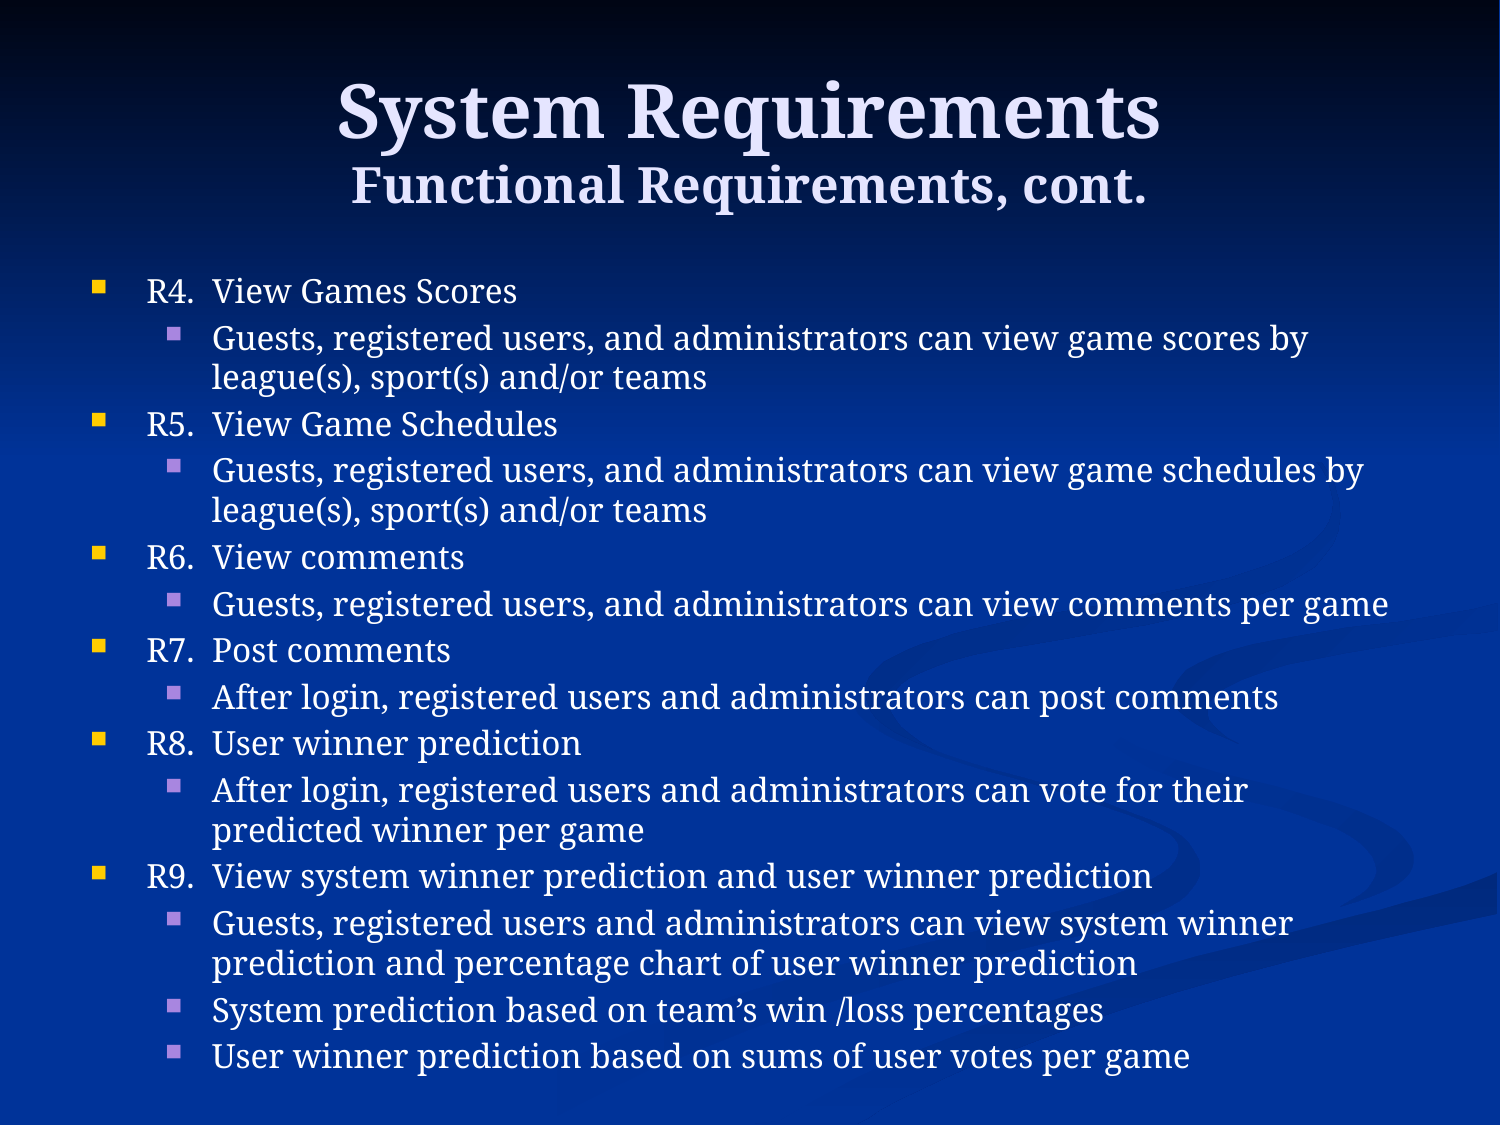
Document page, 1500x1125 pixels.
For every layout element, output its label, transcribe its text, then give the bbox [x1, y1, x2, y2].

title System Requirements Functional Requirements, cont. [74, 44, 1426, 233]
list R4. View Games Scores Guests, registered users, and administrators can view game scores by league(s), sport(s) and/or teams R5. View Game Schedules Guests, registered users, and administrators can view game schedules by league(s), sport(s) and/or teams R6. View comments Guests, registered users, and administrators can view comments per game R7. Post comments After login, registered users and administrators can post comments R8. User winner prediction After login, registered users and administrators can vote for their predicted winner per game R9. View system winner prediction and user winner prediction Guests, registered users and administrators can view system winner prediction and percentage chart of user winner prediction System prediction based on team’s win /loss percentages User winner prediction based on sums of user votes per game [74, 262, 1426, 1006]
